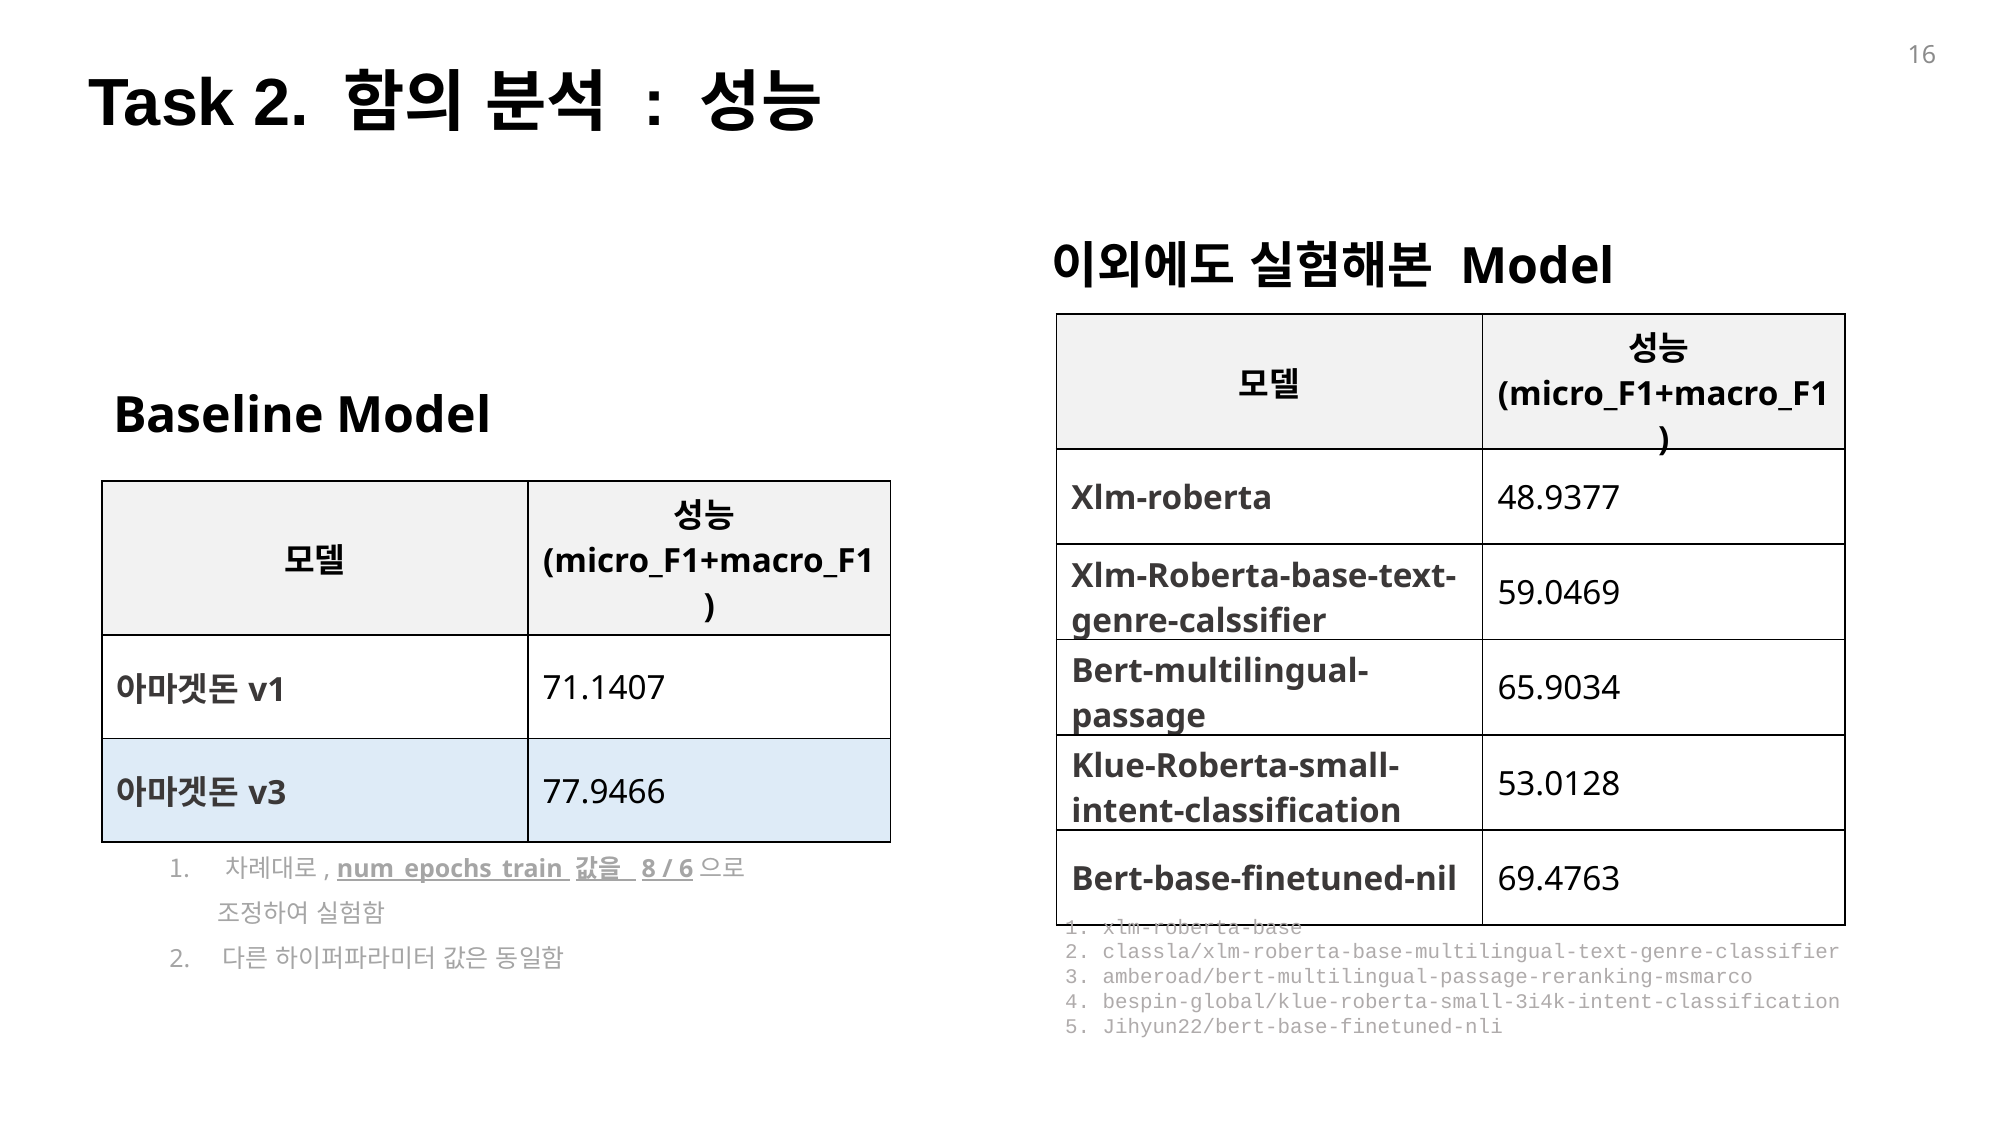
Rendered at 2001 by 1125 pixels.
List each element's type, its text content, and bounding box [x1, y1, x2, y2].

table_cell 59.0469 [1483, 545, 1844, 639]
text_box 16 [1501, 25, 1952, 86]
table_header 성능(micro_F1+macro_F1) [1483, 315, 1844, 448]
table_cell Bert-base-finetuned-nil [1057, 831, 1482, 905]
table_header 모델 [103, 482, 527, 634]
text_box 차례대로, num_epochs_train 값을 8 / 6으로 조정하여 실험함 2. 다른 하이퍼파라미터 값은 동일함 [154, 829, 829, 980]
table_cell 53.0128 [1483, 736, 1844, 829]
table_cell Xlm-roberta [1057, 450, 1482, 543]
table_header 성능(micro_F1+macro_F1) [529, 482, 890, 634]
text_box Baseline Model [98, 345, 759, 450]
table_header 모델 [1057, 315, 1482, 448]
table_cell 아마겟돈v3 [103, 739, 527, 841]
table_cell 아마겟돈v1 [103, 636, 527, 738]
table_cell Xlm-Roberta-base-text-genre-calssifier [1057, 545, 1482, 639]
table_cell 65.9034 [1483, 640, 1844, 734]
table_cell 69.4763 [1483, 831, 1844, 905]
text_box Task 2. 함의 분석 : 성능 [73, 55, 1799, 153]
table_cell 71.1407 [529, 636, 890, 738]
text_box 이외에도 실험해본 Model [1037, 195, 1697, 301]
table_cell Bert-multilingual-passage [1057, 640, 1482, 734]
text_box 1. xlm-roberta-base 2. classla/xlm-roberta-base-multilingual-text-genre-classifier 3. amberoad/bert-multilingual-passage-reranking-msmarco 4. bespin-global/klue-roberta-small-3i4k-intent-classification 5. Jihyun22/bert-base-finetuned-nli [1050, 905, 1882, 1046]
table_cell 77.9466 [529, 739, 890, 841]
table_cell Klue-Roberta-small-intent-classification [1057, 736, 1482, 829]
table_cell 48.9377 [1483, 450, 1844, 543]
